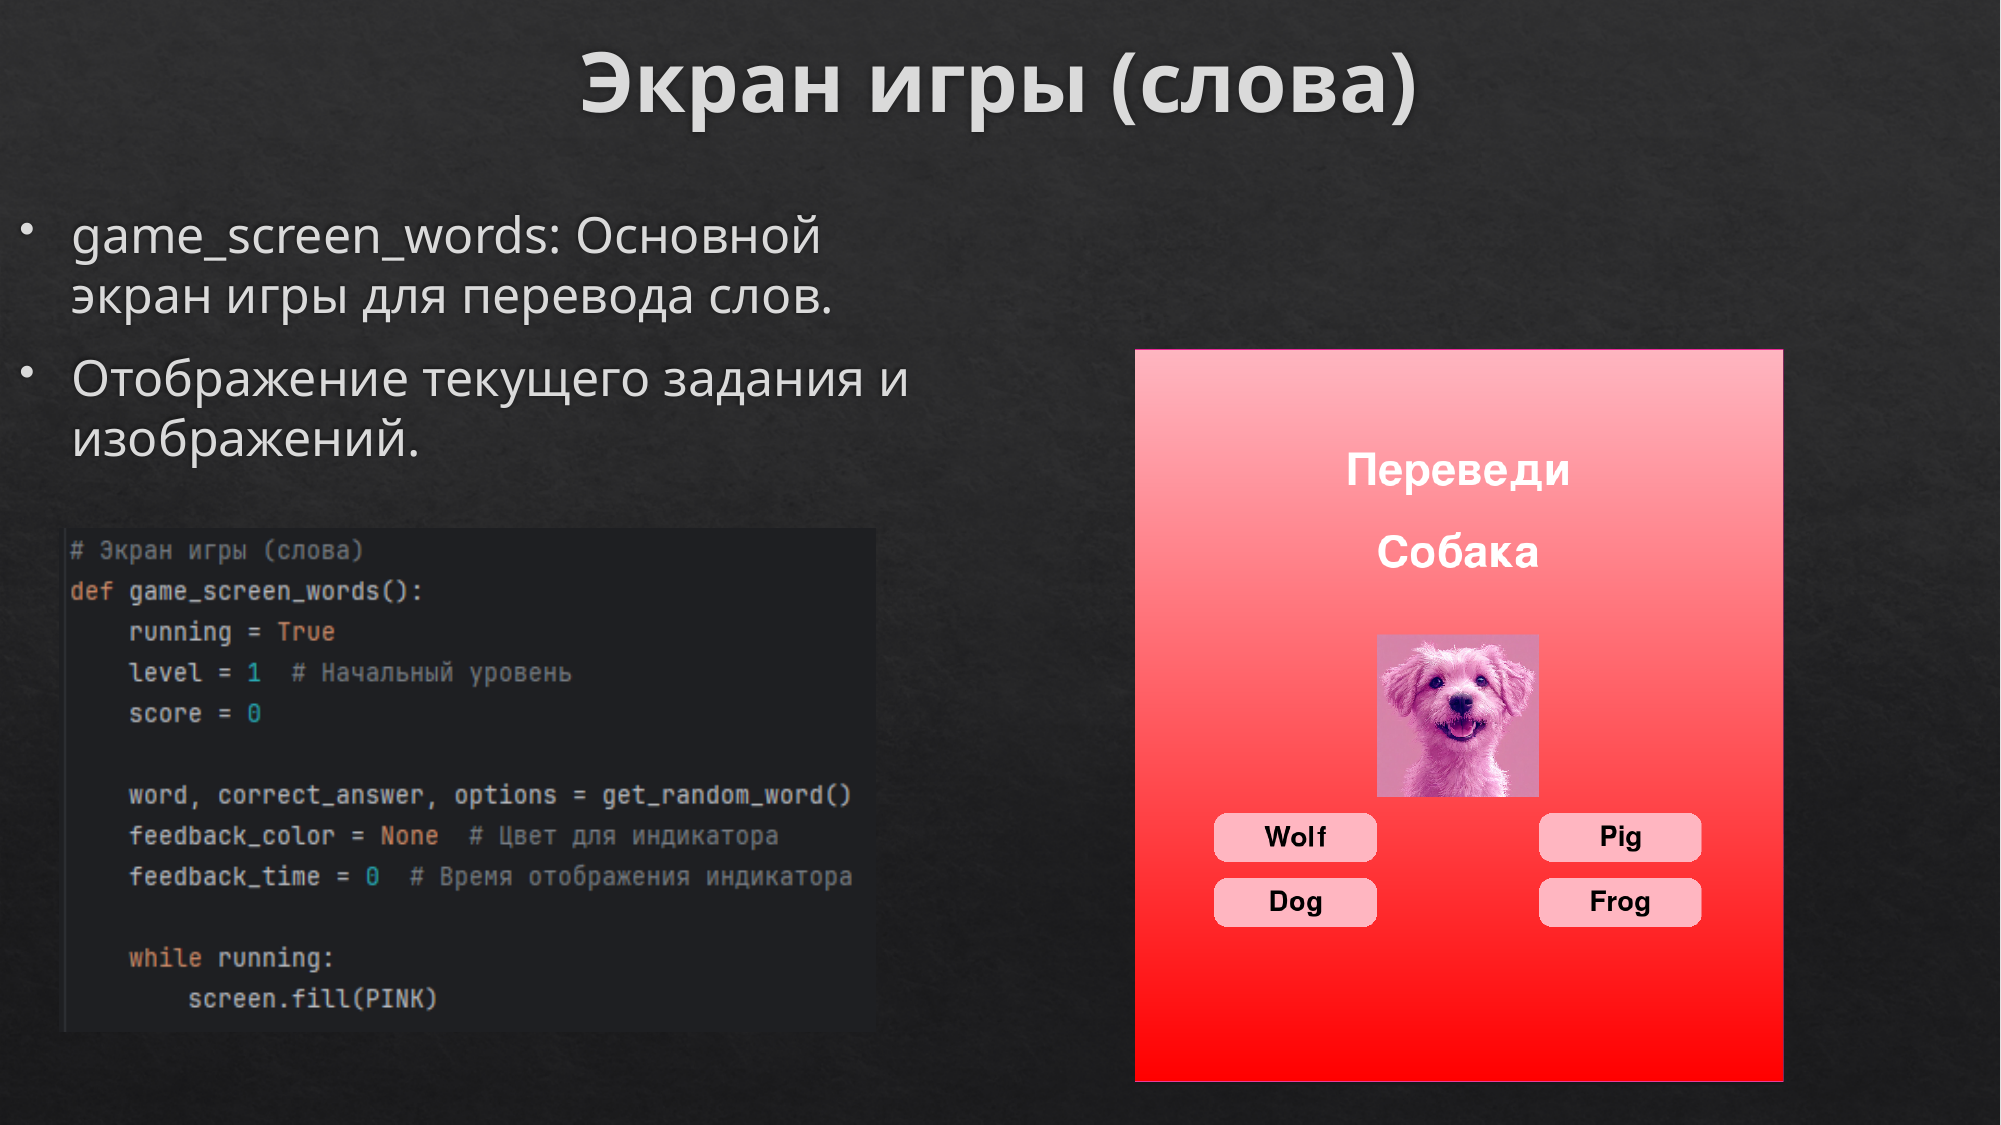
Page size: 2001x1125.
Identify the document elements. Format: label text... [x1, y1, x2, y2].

list game_screen_words: Основной экран игры для перевода слов. Отображение текущего задания и изображений. [0, 196, 981, 862]
picture [1134, 349, 1784, 1085]
picture [59, 528, 877, 1032]
title Экран игры (слова) [149, 0, 1849, 160]
